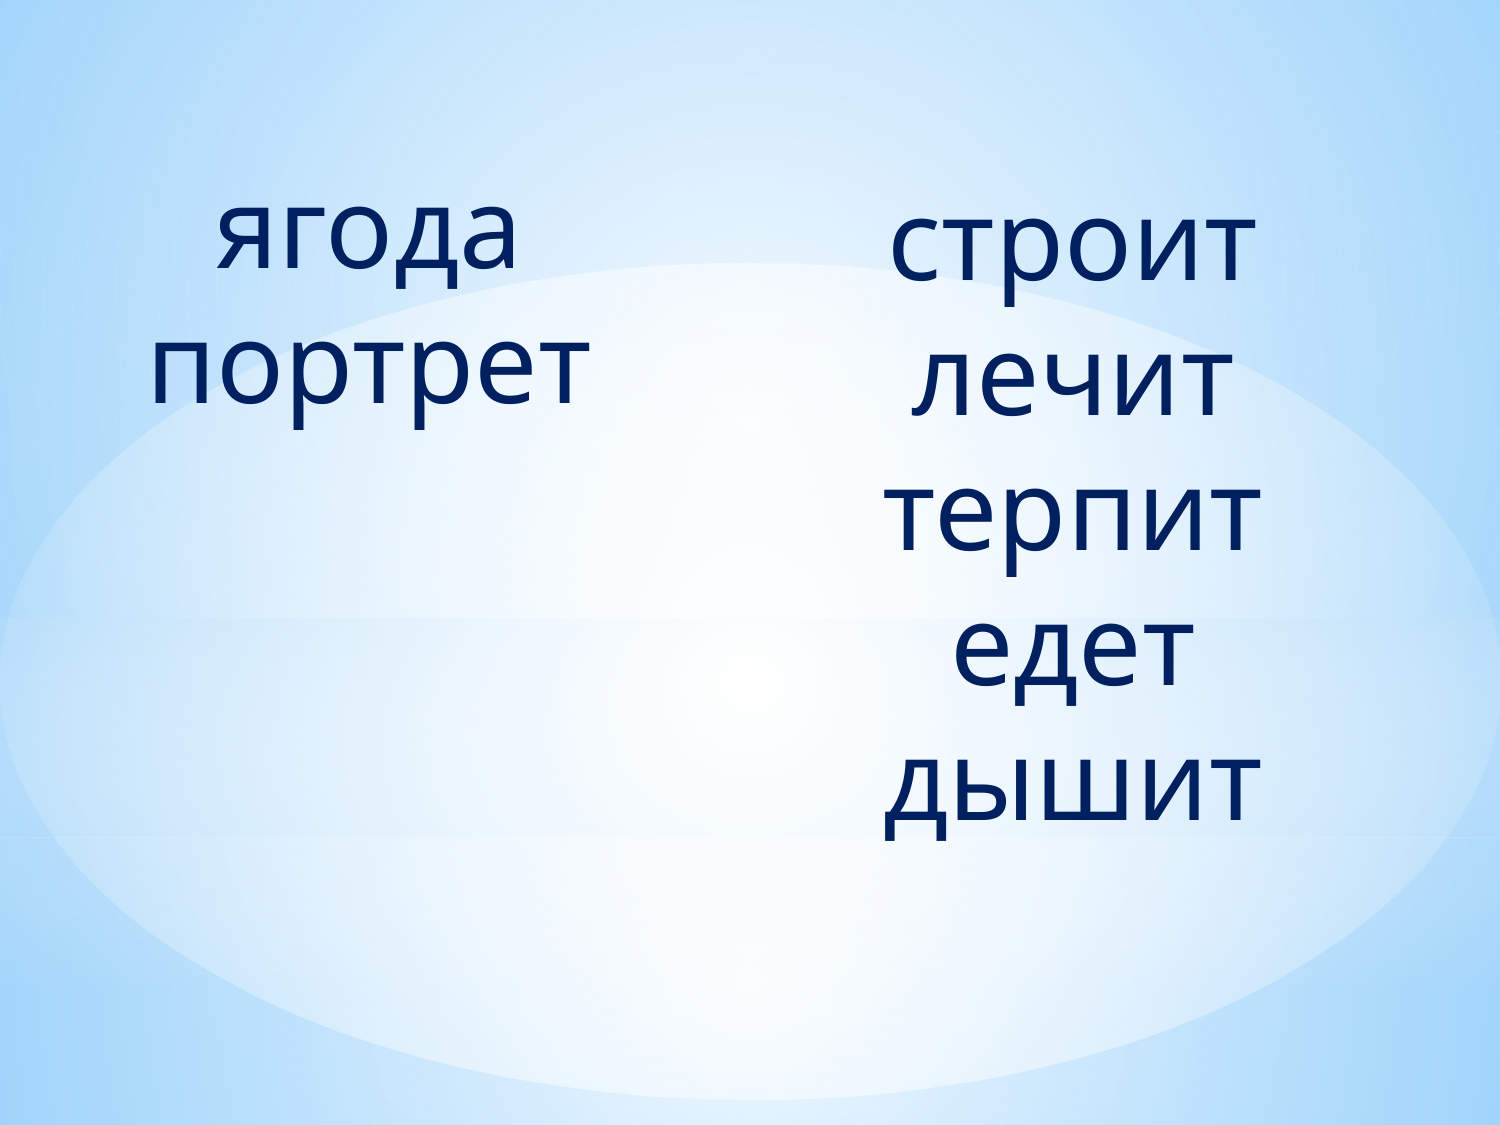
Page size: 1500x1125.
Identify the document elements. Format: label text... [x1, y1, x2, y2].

text_box ягода портрет [131, 148, 607, 434]
text_box строит лечит терпит едет дышит [867, 160, 1279, 851]
